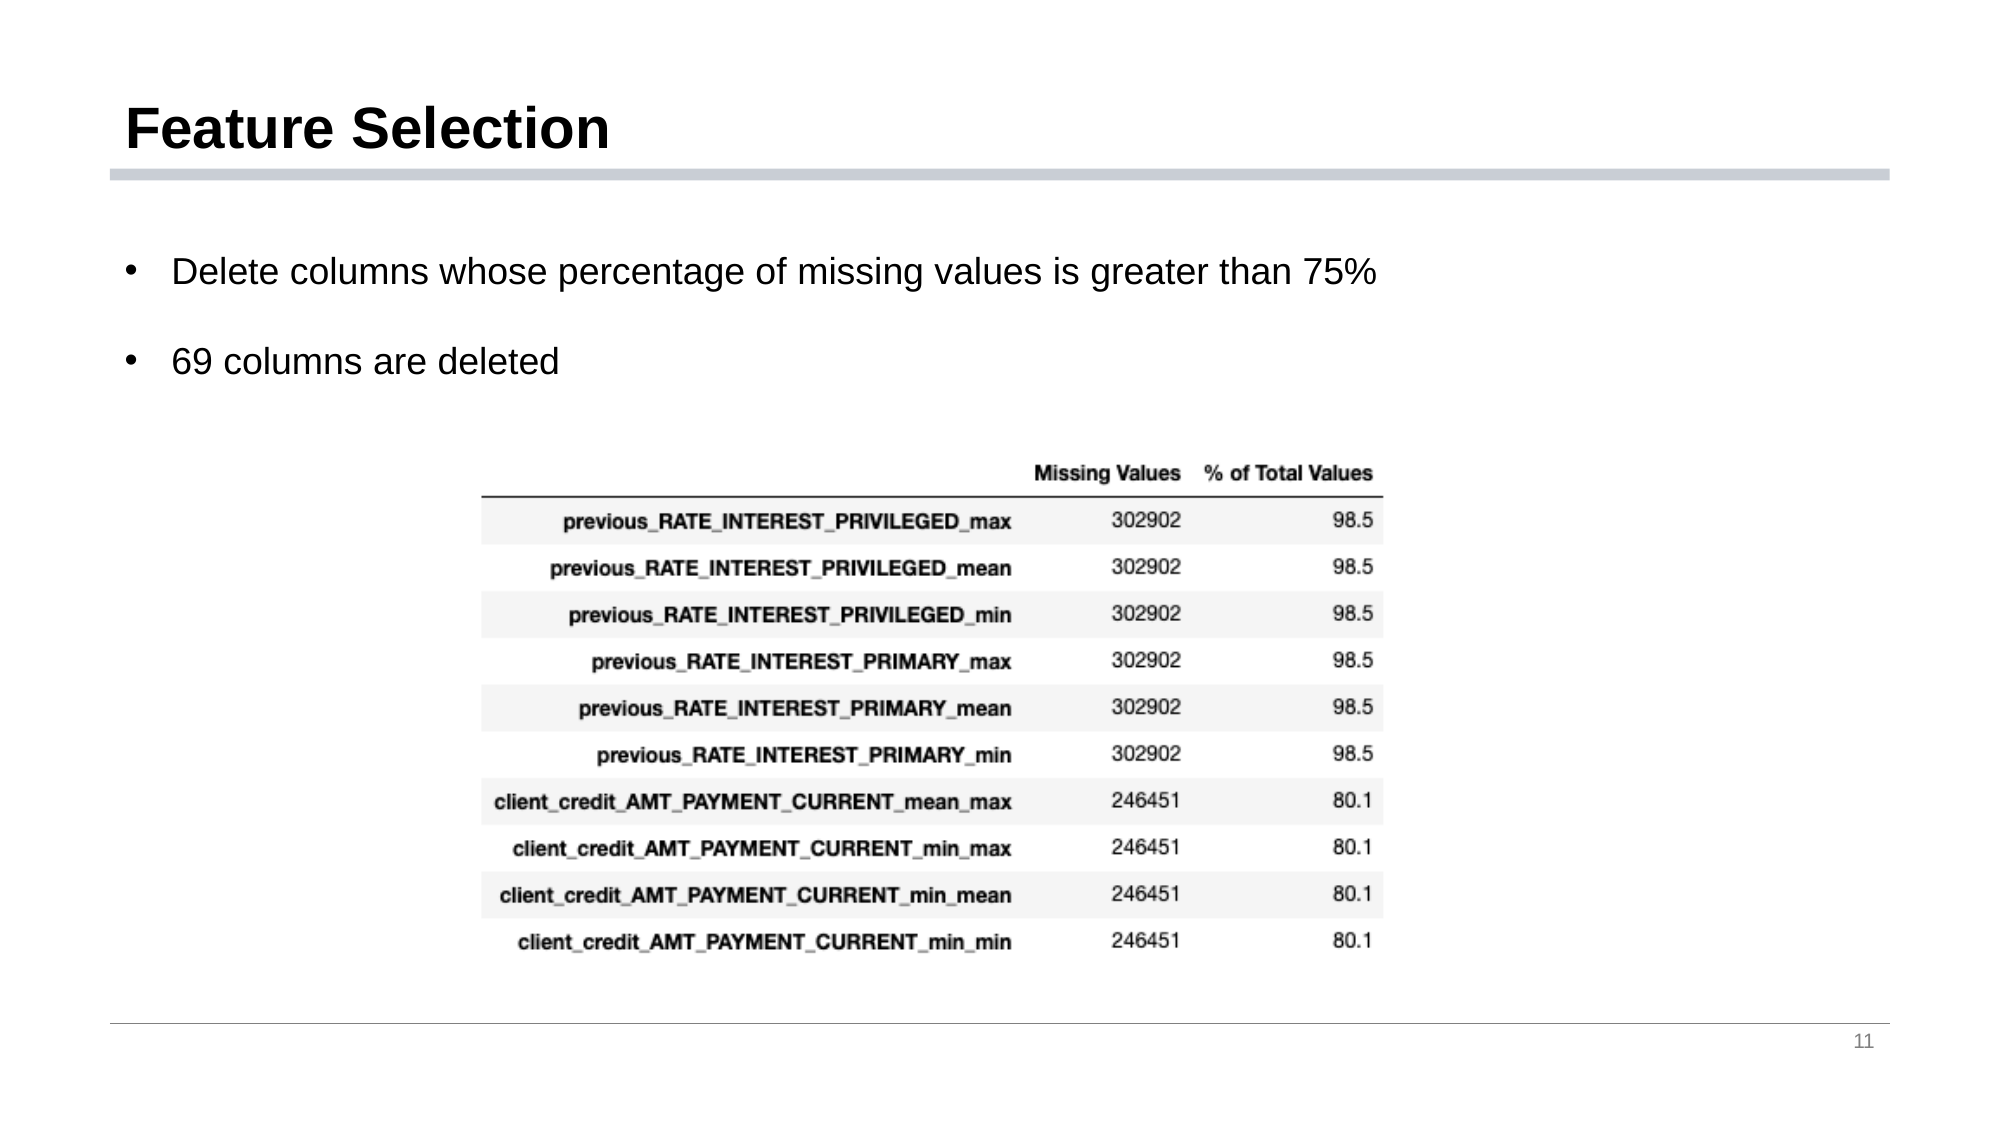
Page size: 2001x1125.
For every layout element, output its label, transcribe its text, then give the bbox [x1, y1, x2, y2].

title Feature Selection [109, 0, 1890, 169]
text_box Delete columns whose percentage of missing values is greater than 75% 69 columns are deleted [109, 239, 1534, 390]
slide_number 11 [1412, 1023, 1890, 1058]
picture [468, 441, 1413, 974]
